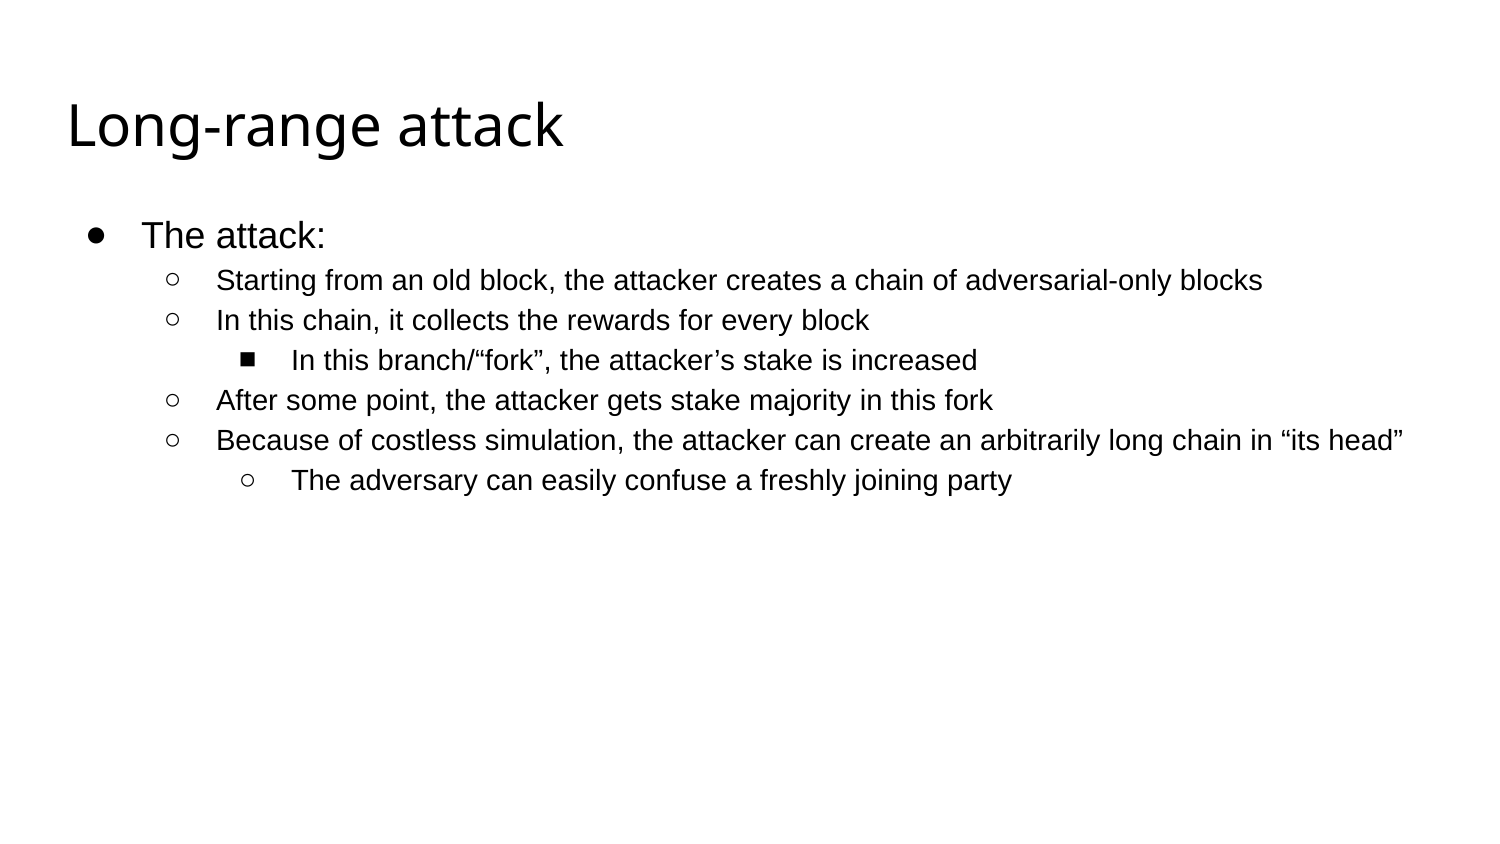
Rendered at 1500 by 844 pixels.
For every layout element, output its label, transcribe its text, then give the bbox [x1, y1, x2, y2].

title Long-range attack [51, 72, 1449, 167]
list The attack: Starting from an old block, the attacker creates a chain of adversarial-only blocks In this chain, it collects the rewards for every block In this branch/“fork”, the attacker’s stake is increased After some point, the attacker gets stake majority in this fork Because of costless simulation, the attacker can create an arbitrarily long chain in “its head” The adversary can easily confuse a freshly joining party [51, 189, 1449, 750]
